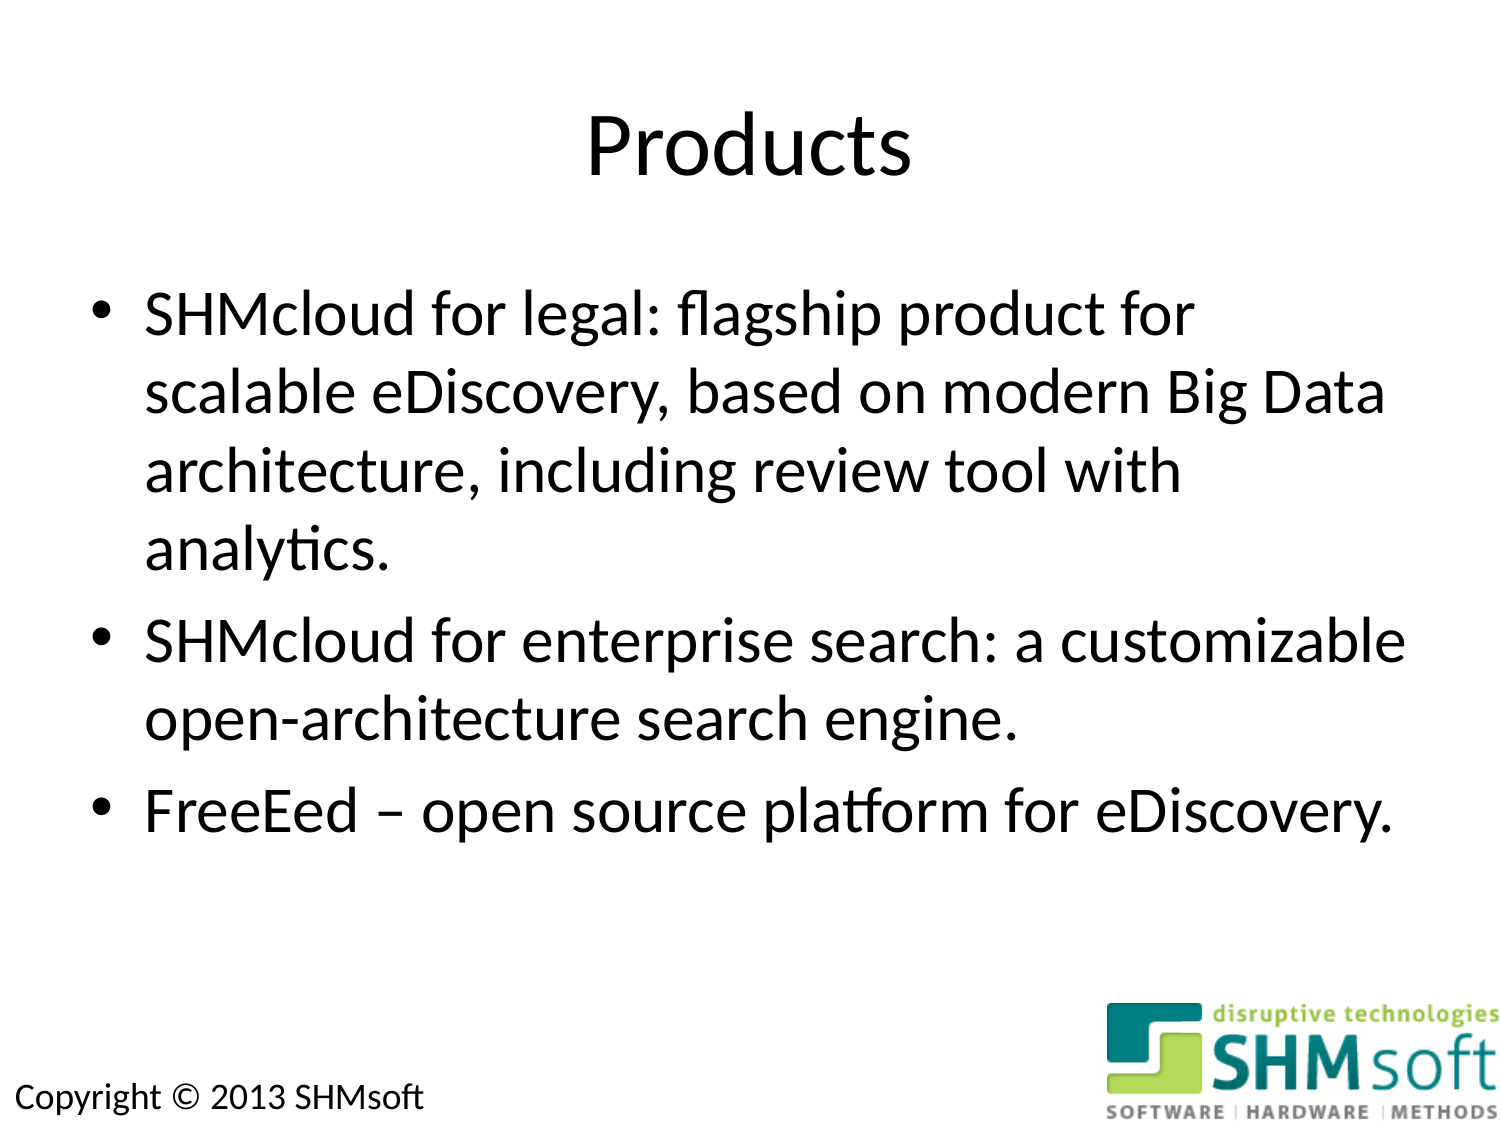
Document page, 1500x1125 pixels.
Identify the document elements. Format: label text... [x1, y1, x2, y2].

title Products [75, 45, 1425, 233]
list SHMcloud for legal: flagship product for scalable eDiscovery, based on modern Big Data architecture, including review tool with analytics. SHMcloud for enterprise search: a customizable open-architecture search engine. FreeEed – open source platform for eDiscovery. [75, 262, 1425, 1005]
text_box Copyright © 2013 SHMsoft [0, 1064, 450, 1125]
picture [1107, 1003, 1500, 1122]
